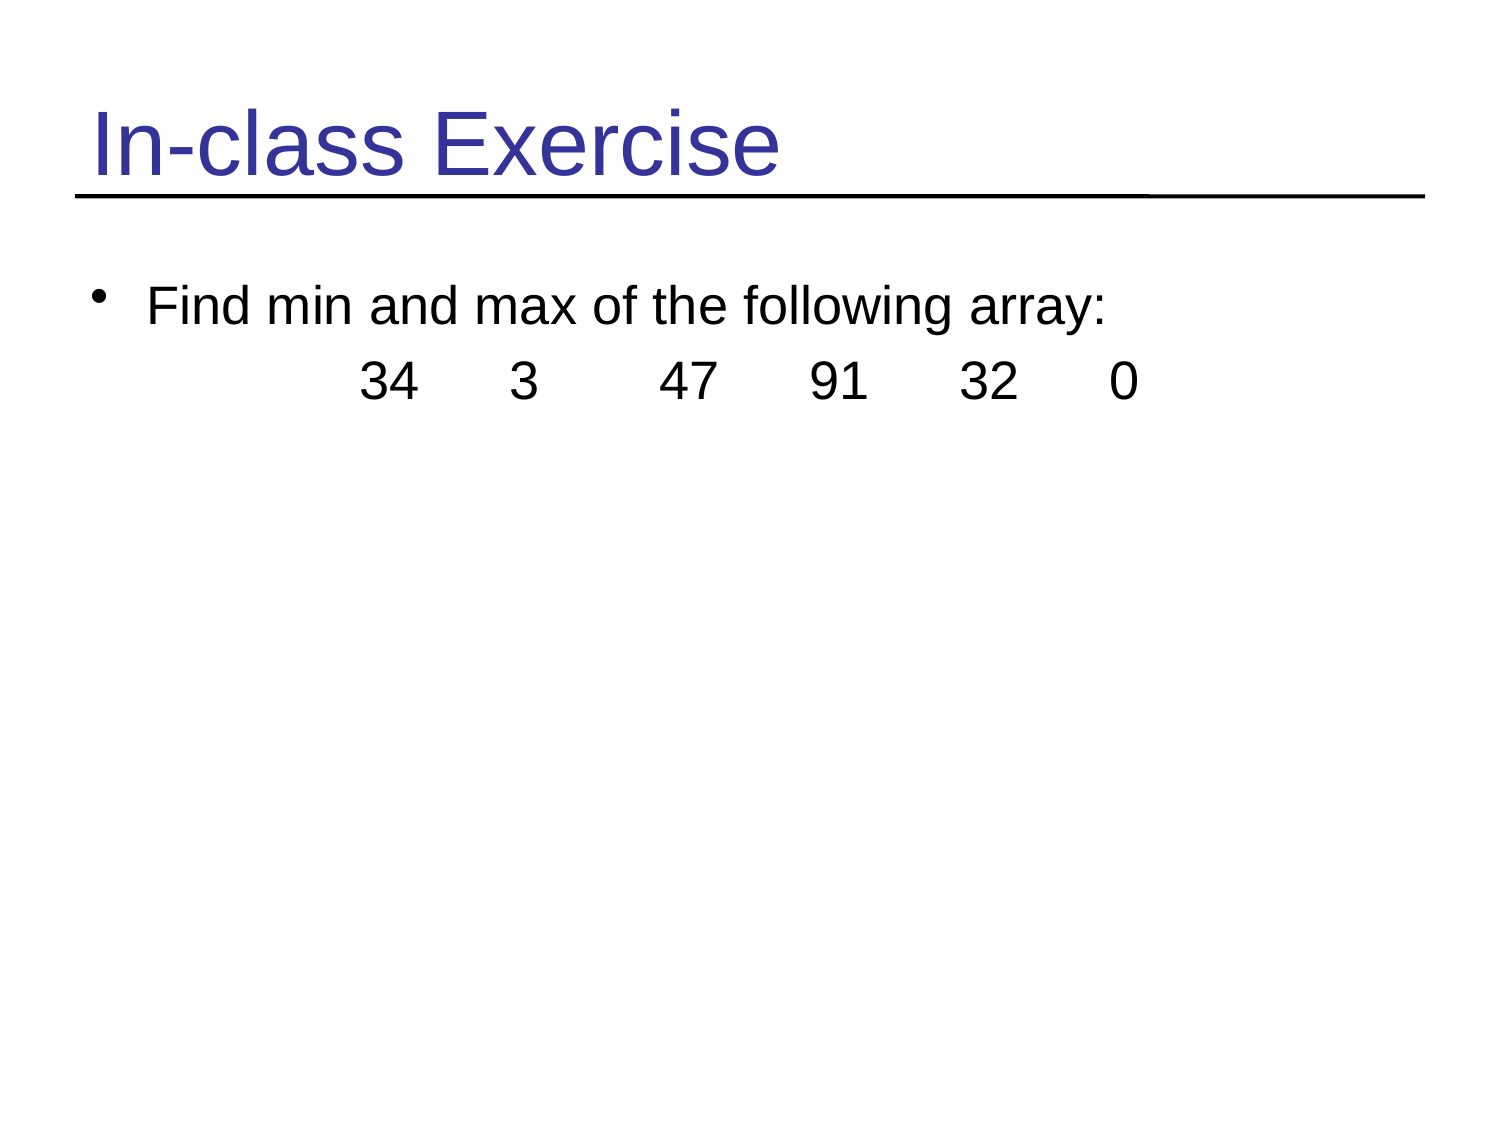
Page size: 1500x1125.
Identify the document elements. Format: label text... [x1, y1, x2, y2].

title In-class Exercise [75, 45, 1425, 233]
list Find min and max of the following array: 34 3 47 91 32 0 [75, 262, 1425, 1005]
